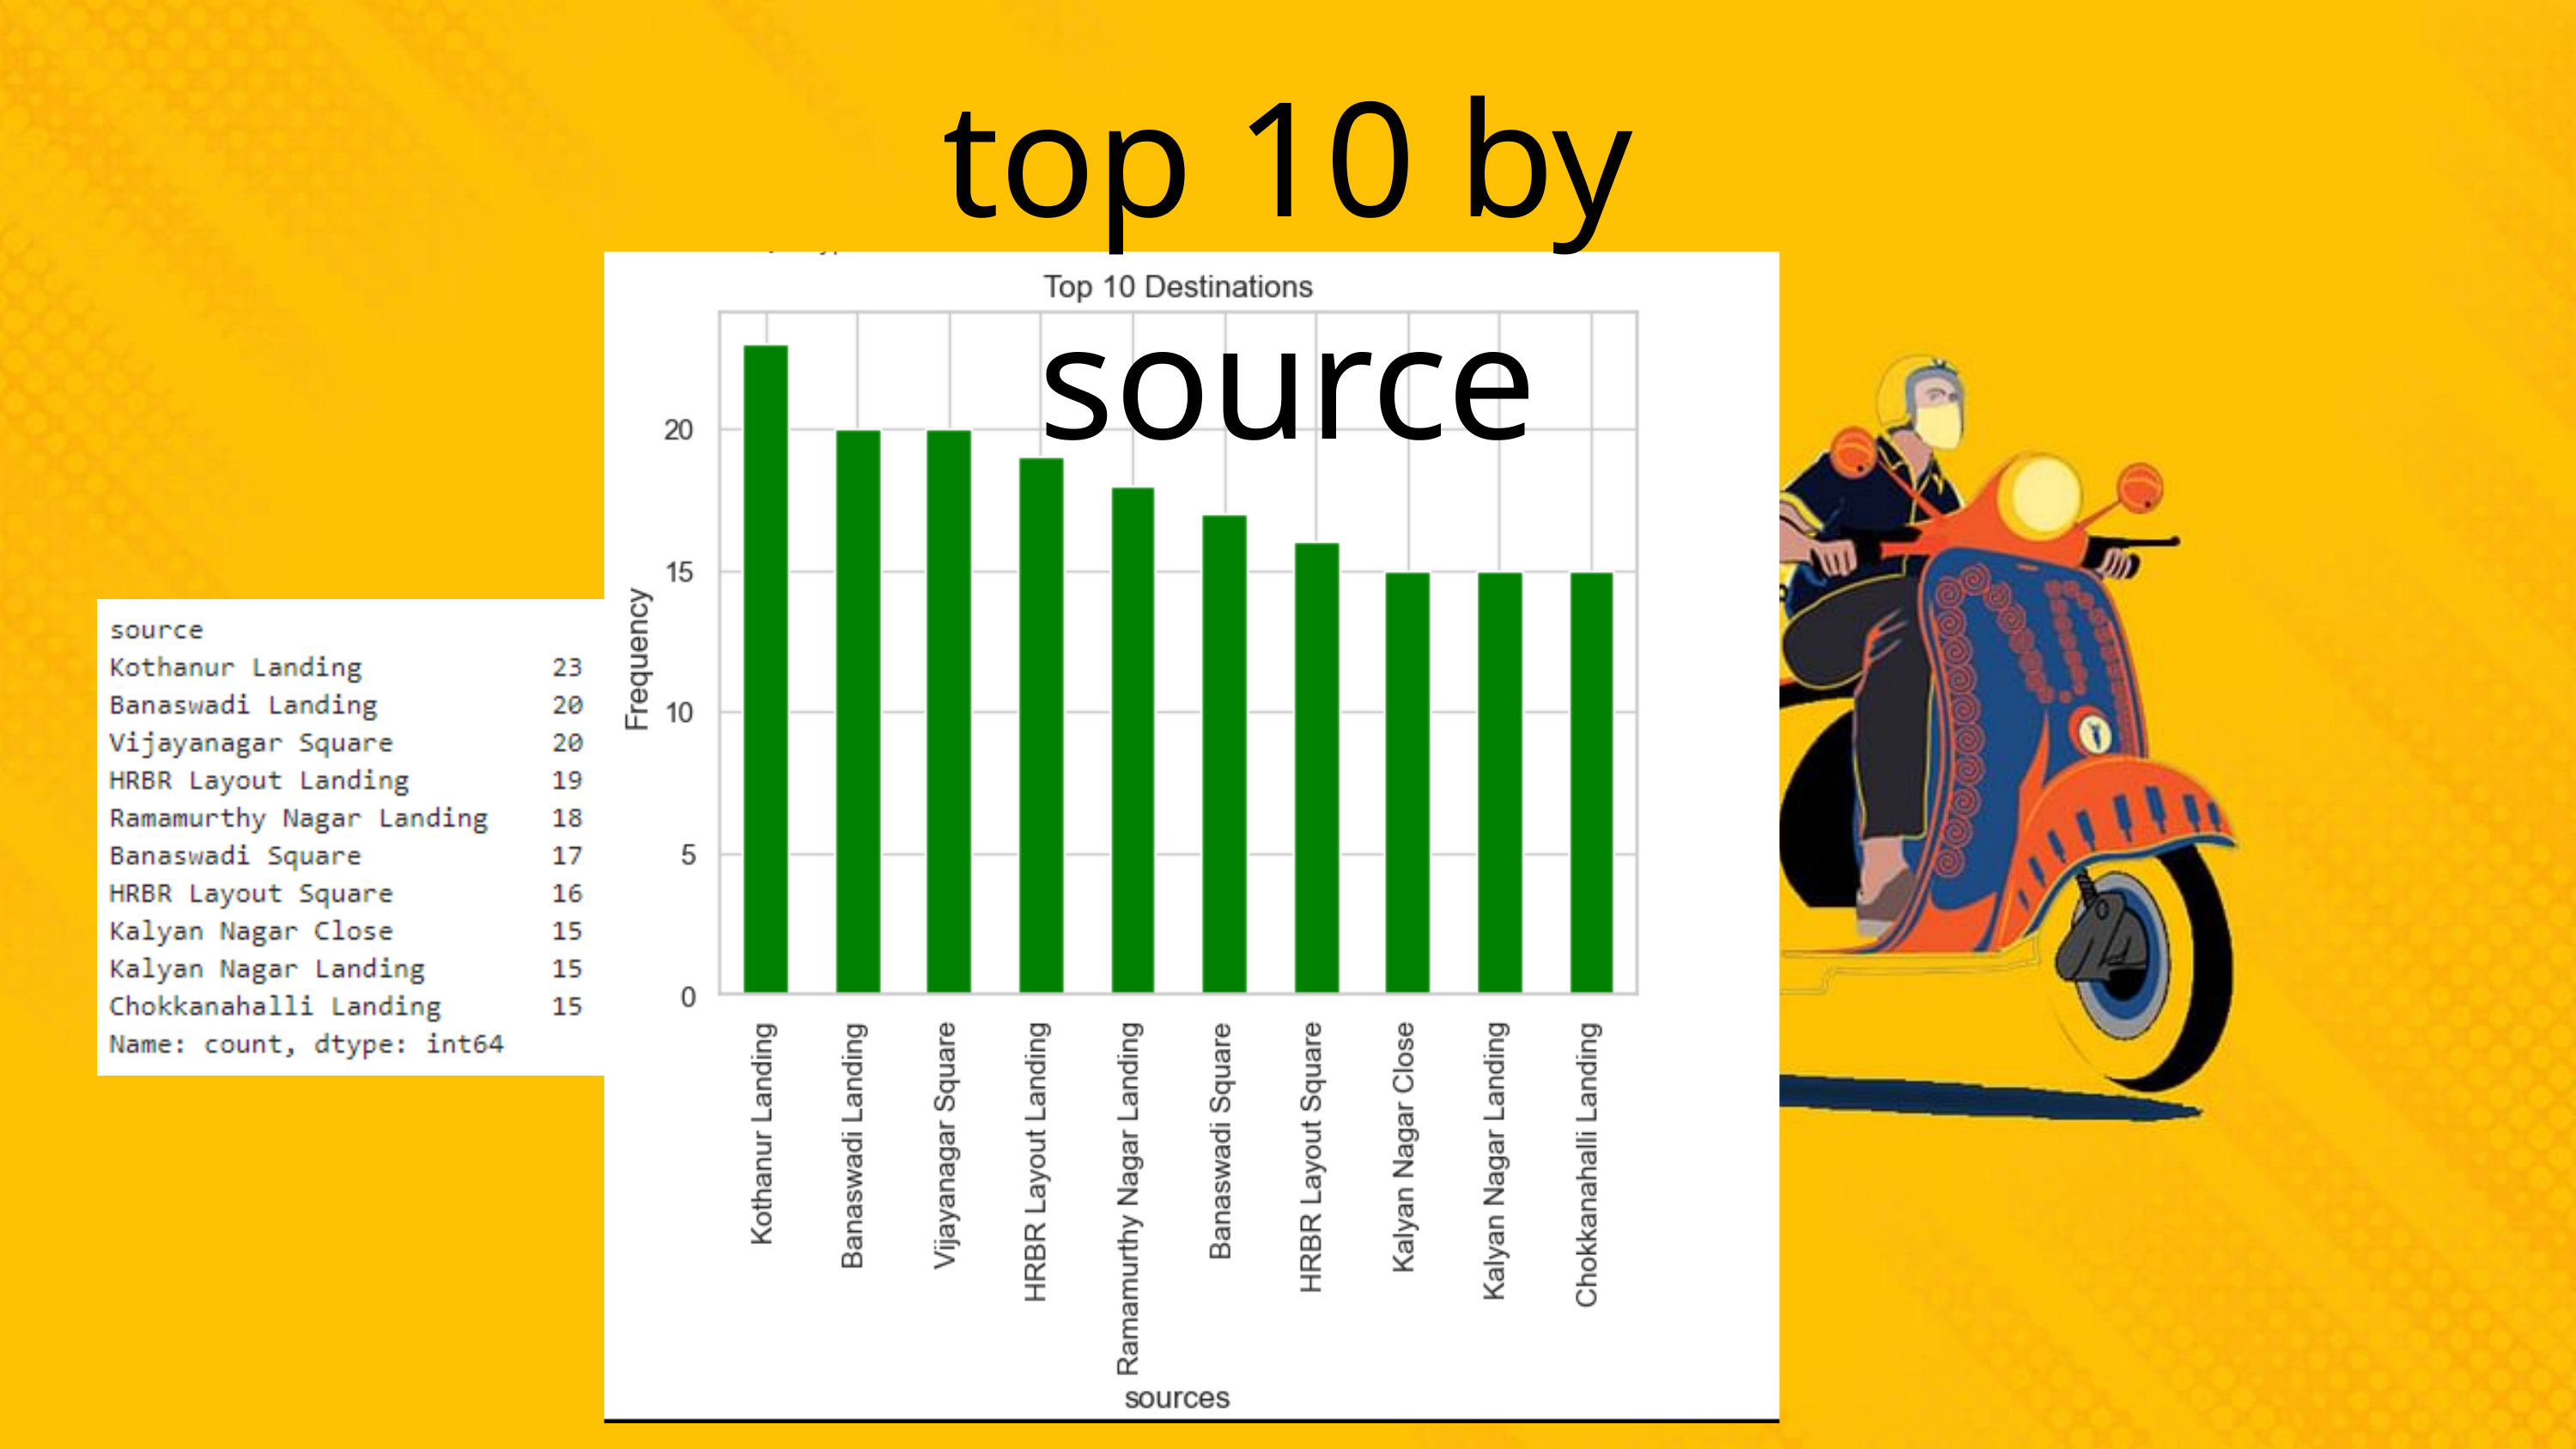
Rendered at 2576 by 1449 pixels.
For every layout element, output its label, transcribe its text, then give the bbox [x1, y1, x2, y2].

text_box [97, 599, 604, 1076]
text_box [0, 0, 2576, 1449]
text_box [604, 252, 1780, 1423]
text_box top 10 by source [827, 26, 1749, 471]
